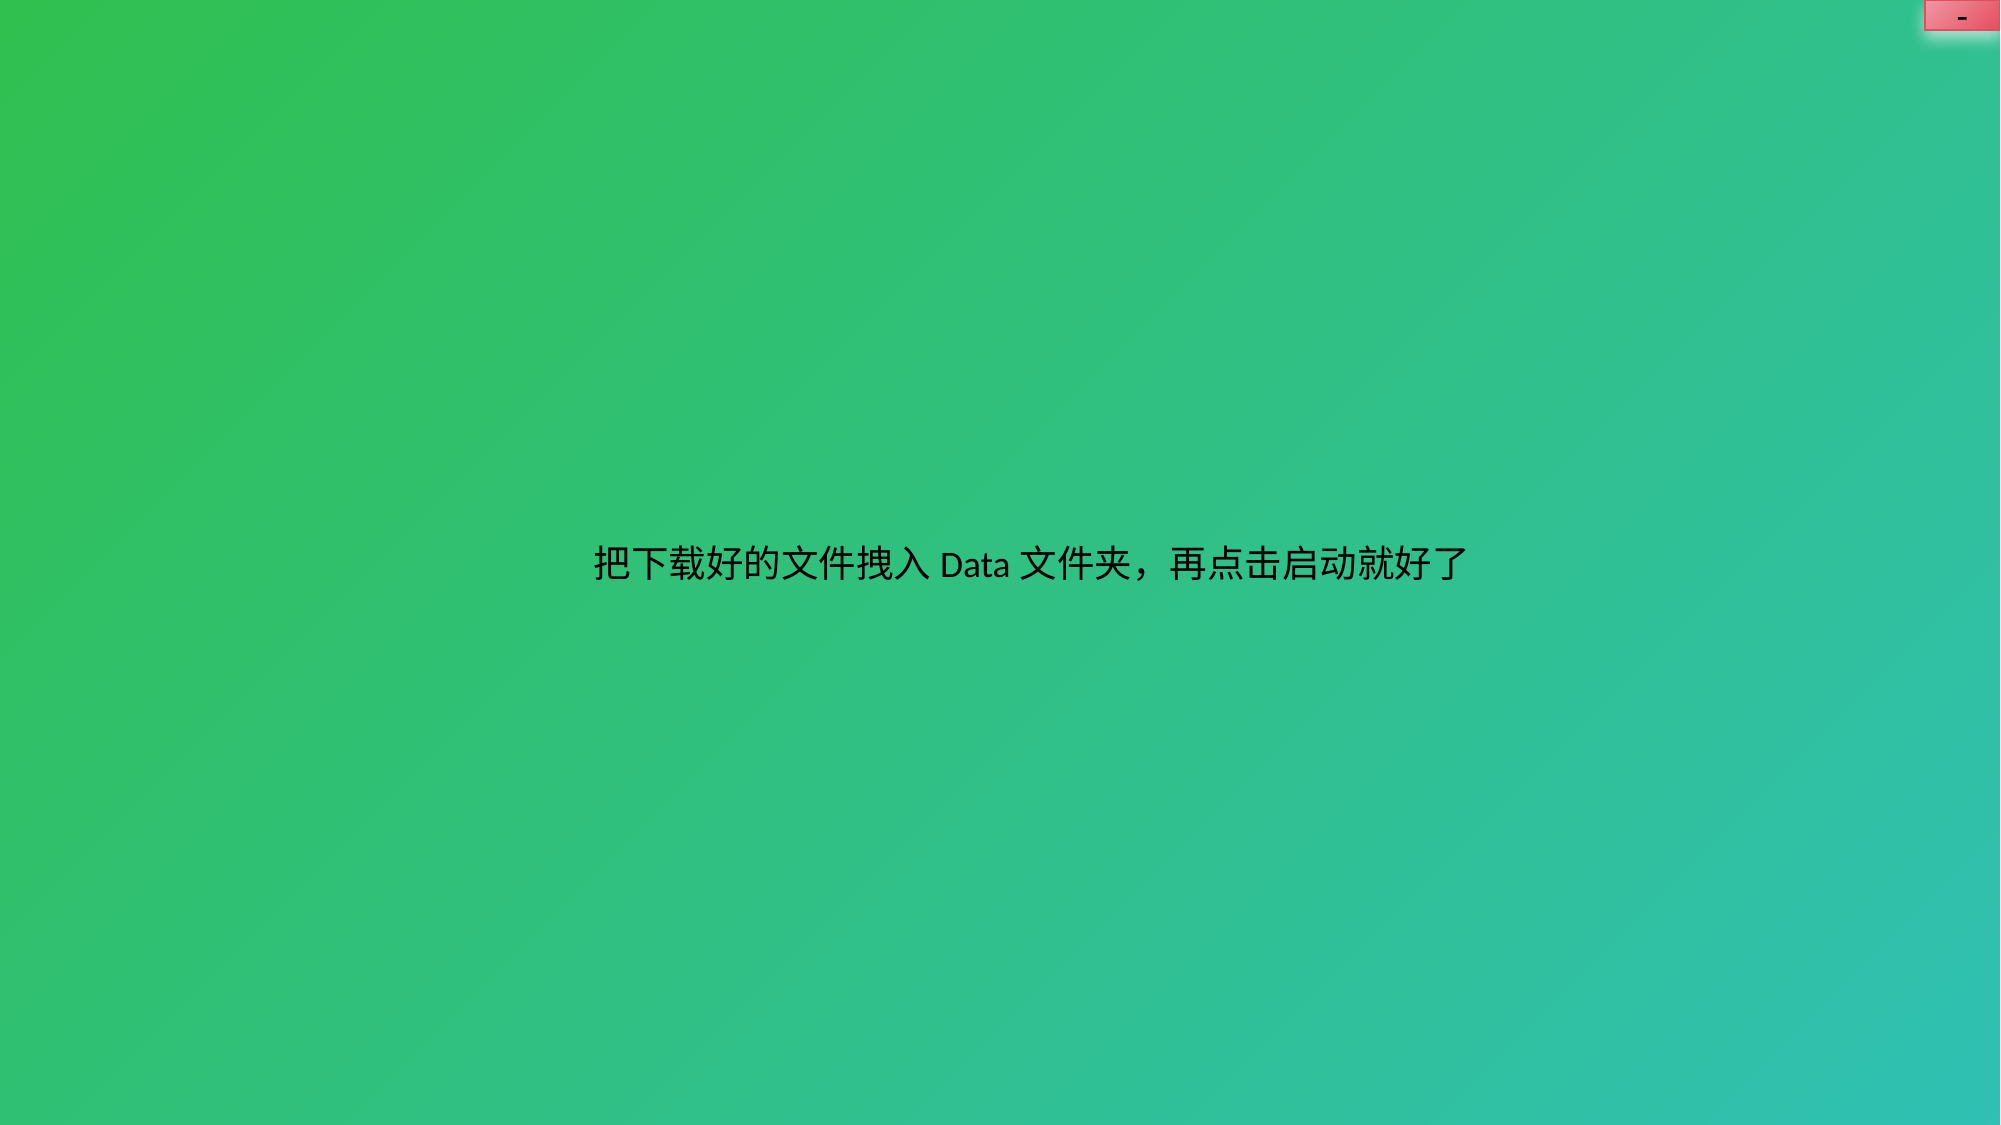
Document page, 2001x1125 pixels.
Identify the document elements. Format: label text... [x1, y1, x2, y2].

text_box - [1924, 0, 2000, 31]
text_box 把下载好的文件拽入Data文件夹，再点击启动就好了 [578, 532, 1515, 593]
text_box [0, 0, 2000, 1125]
